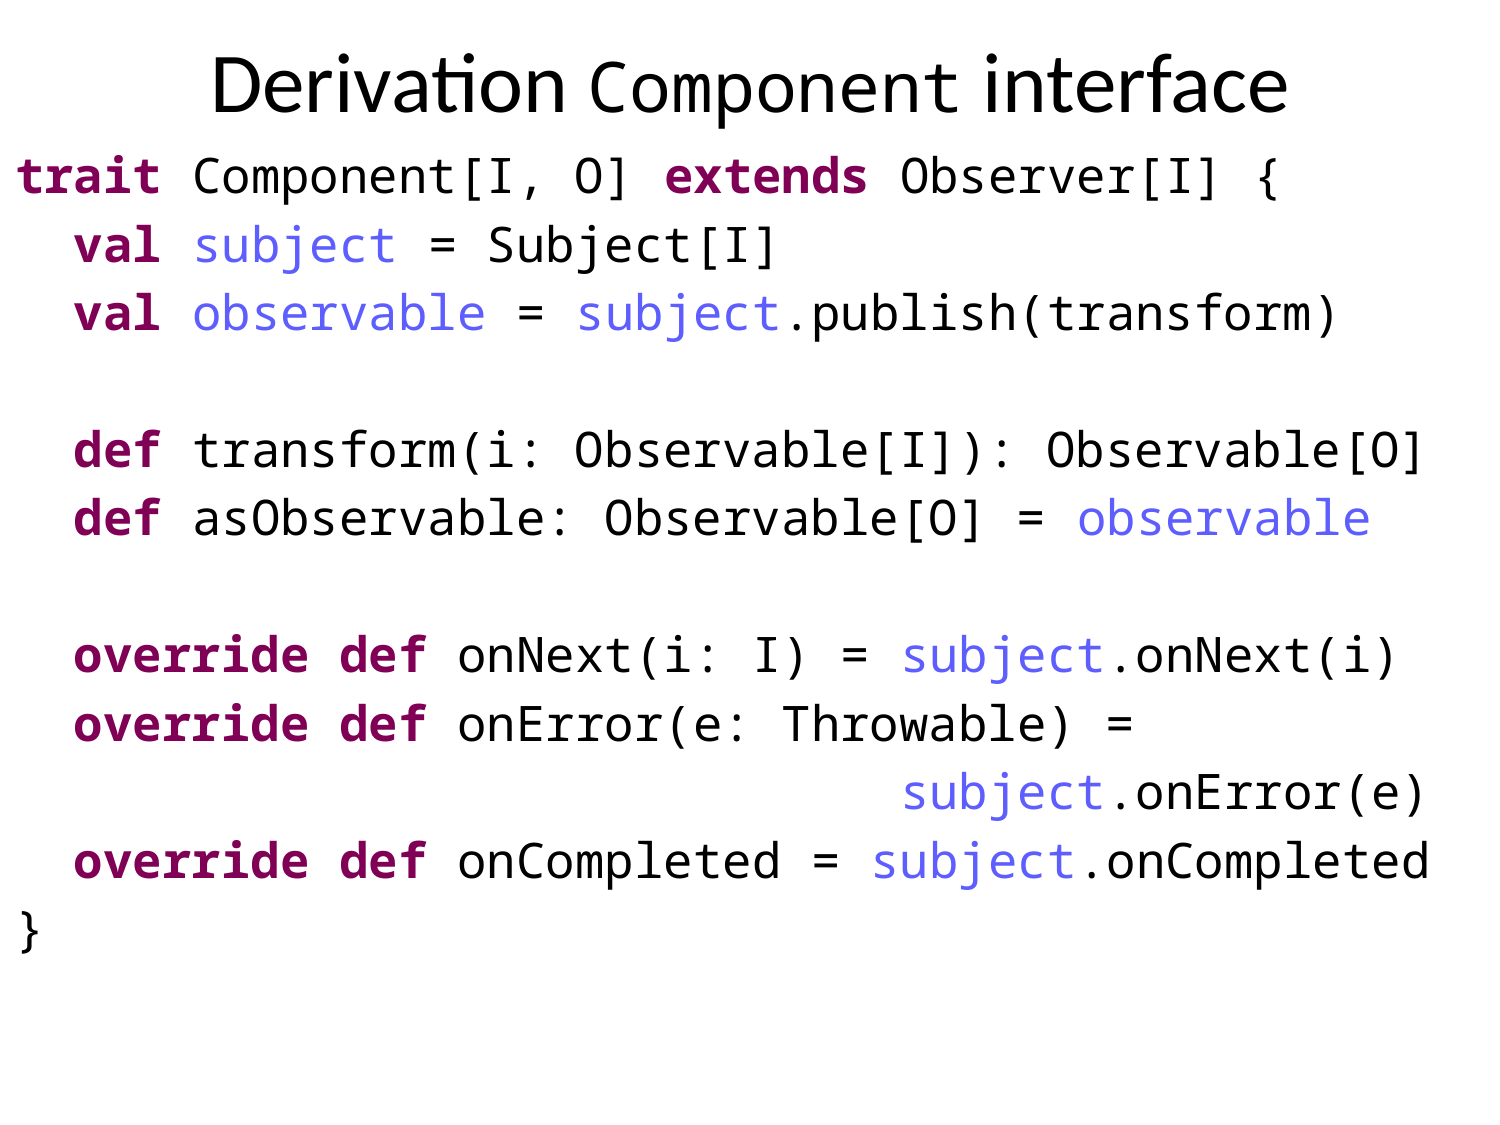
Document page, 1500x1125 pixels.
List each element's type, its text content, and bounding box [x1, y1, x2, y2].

list trait Component[I, O] extends Observer[I] { val subject = Subject[I] val observable = subject.publish(transform) def transform(i: Observable[I]): Observable[O] def asObservable: Observable[O] = observable override def onNext(i: I) = subject.onNext(i) override def onError(e: Throwable) = subject.onError(e) override def onCompleted = subject.onCompleted } [0, 137, 1500, 1125]
text_box Derivation Component interface [74, 19, 1425, 138]
